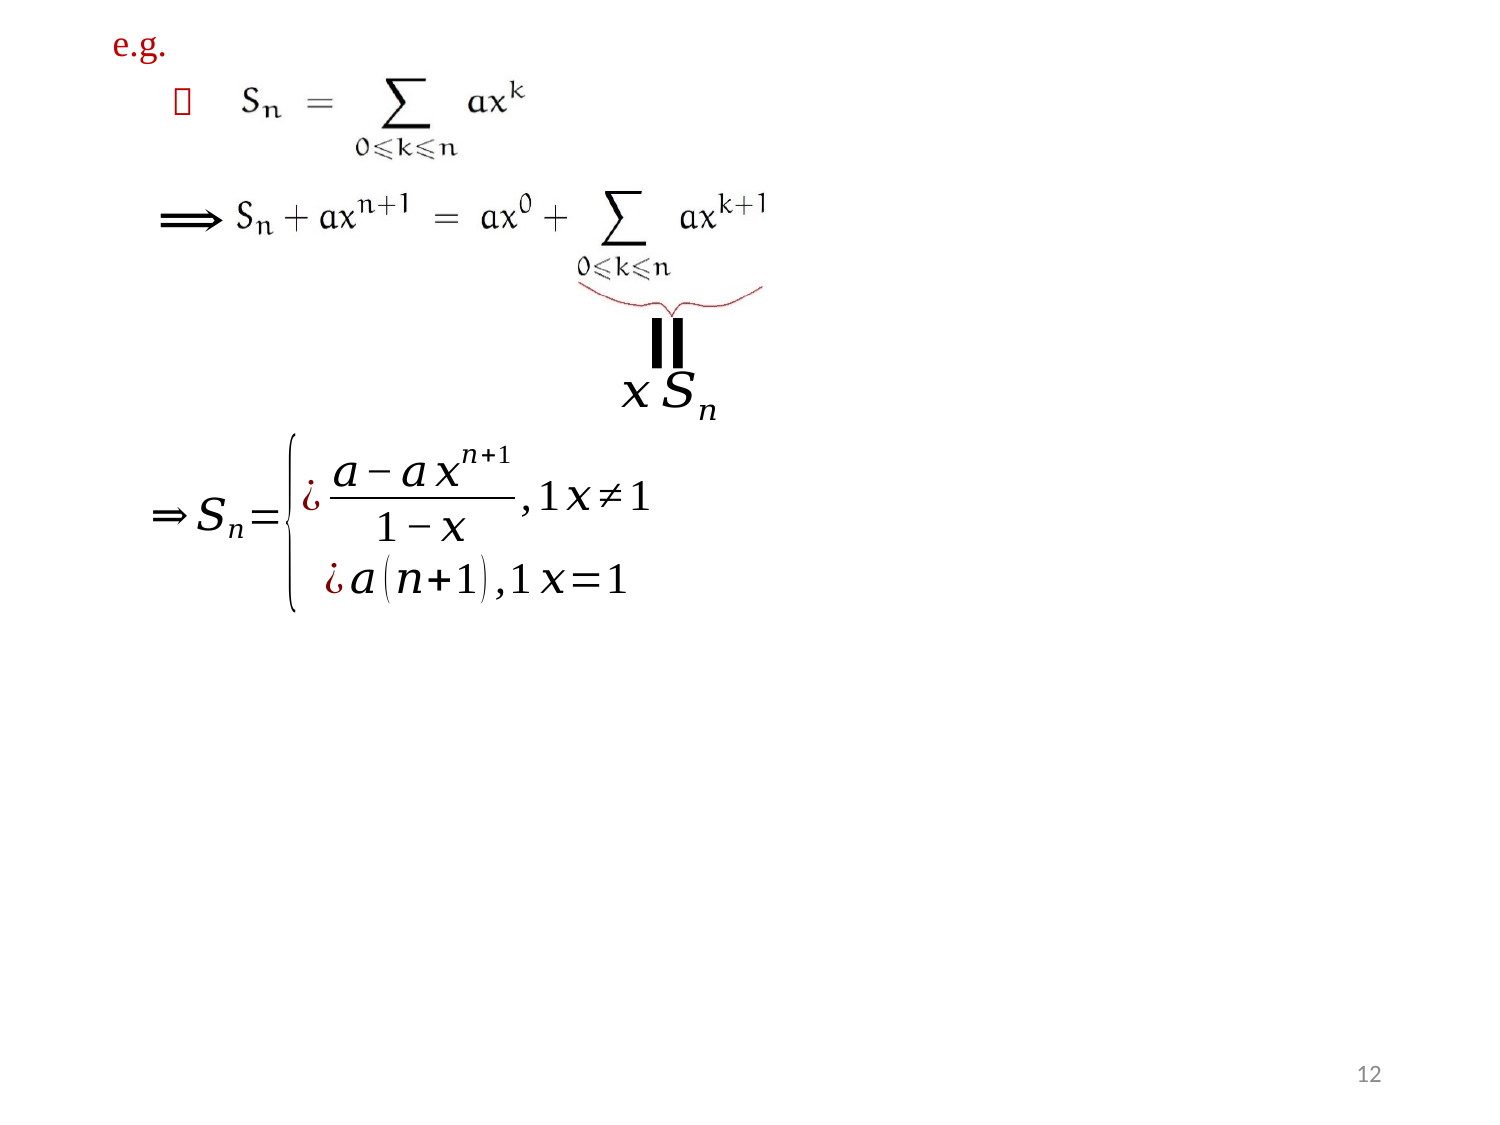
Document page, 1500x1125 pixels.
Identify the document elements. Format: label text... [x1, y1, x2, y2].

picture [235, 190, 766, 322]
slide_number 11 [1059, 1042, 1397, 1103]
text_box  [156, 70, 209, 131]
text_box e.g. [97, 11, 183, 71]
picture [235, 70, 529, 163]
